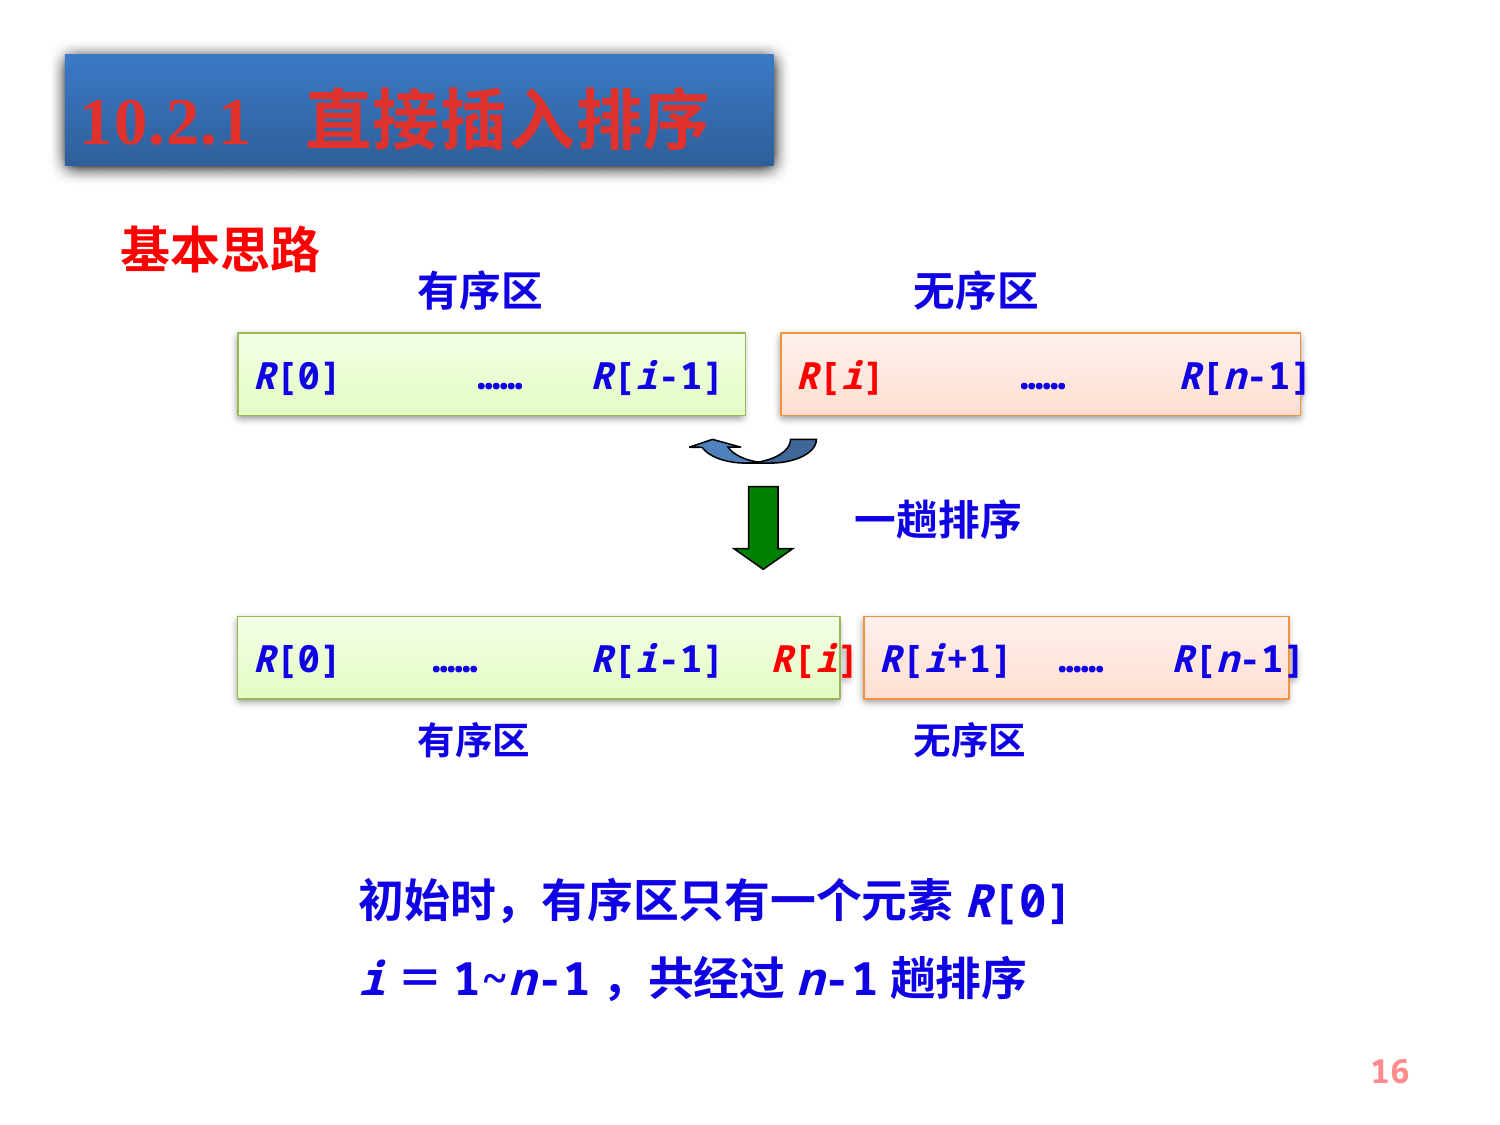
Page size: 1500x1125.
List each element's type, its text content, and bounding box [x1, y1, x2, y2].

text_box 有序区 [403, 257, 592, 323]
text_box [237, 616, 1290, 771]
text_box 基本思路 [105, 210, 375, 286]
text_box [686, 439, 1148, 570]
text_box R[0] …… R[i-1] [237, 332, 746, 416]
slide_number 16 [1074, 1042, 1425, 1103]
text_box 无序区 [899, 257, 1088, 323]
text_box 初始时，有序区只有一个元素R[0] i＝1~n-1，共经过n-1趟排序 [343, 864, 1159, 1013]
text_box R[i] …… R[n-1] [780, 332, 1301, 416]
text_box 10.2.1 直接插入排序 [64, 54, 774, 166]
